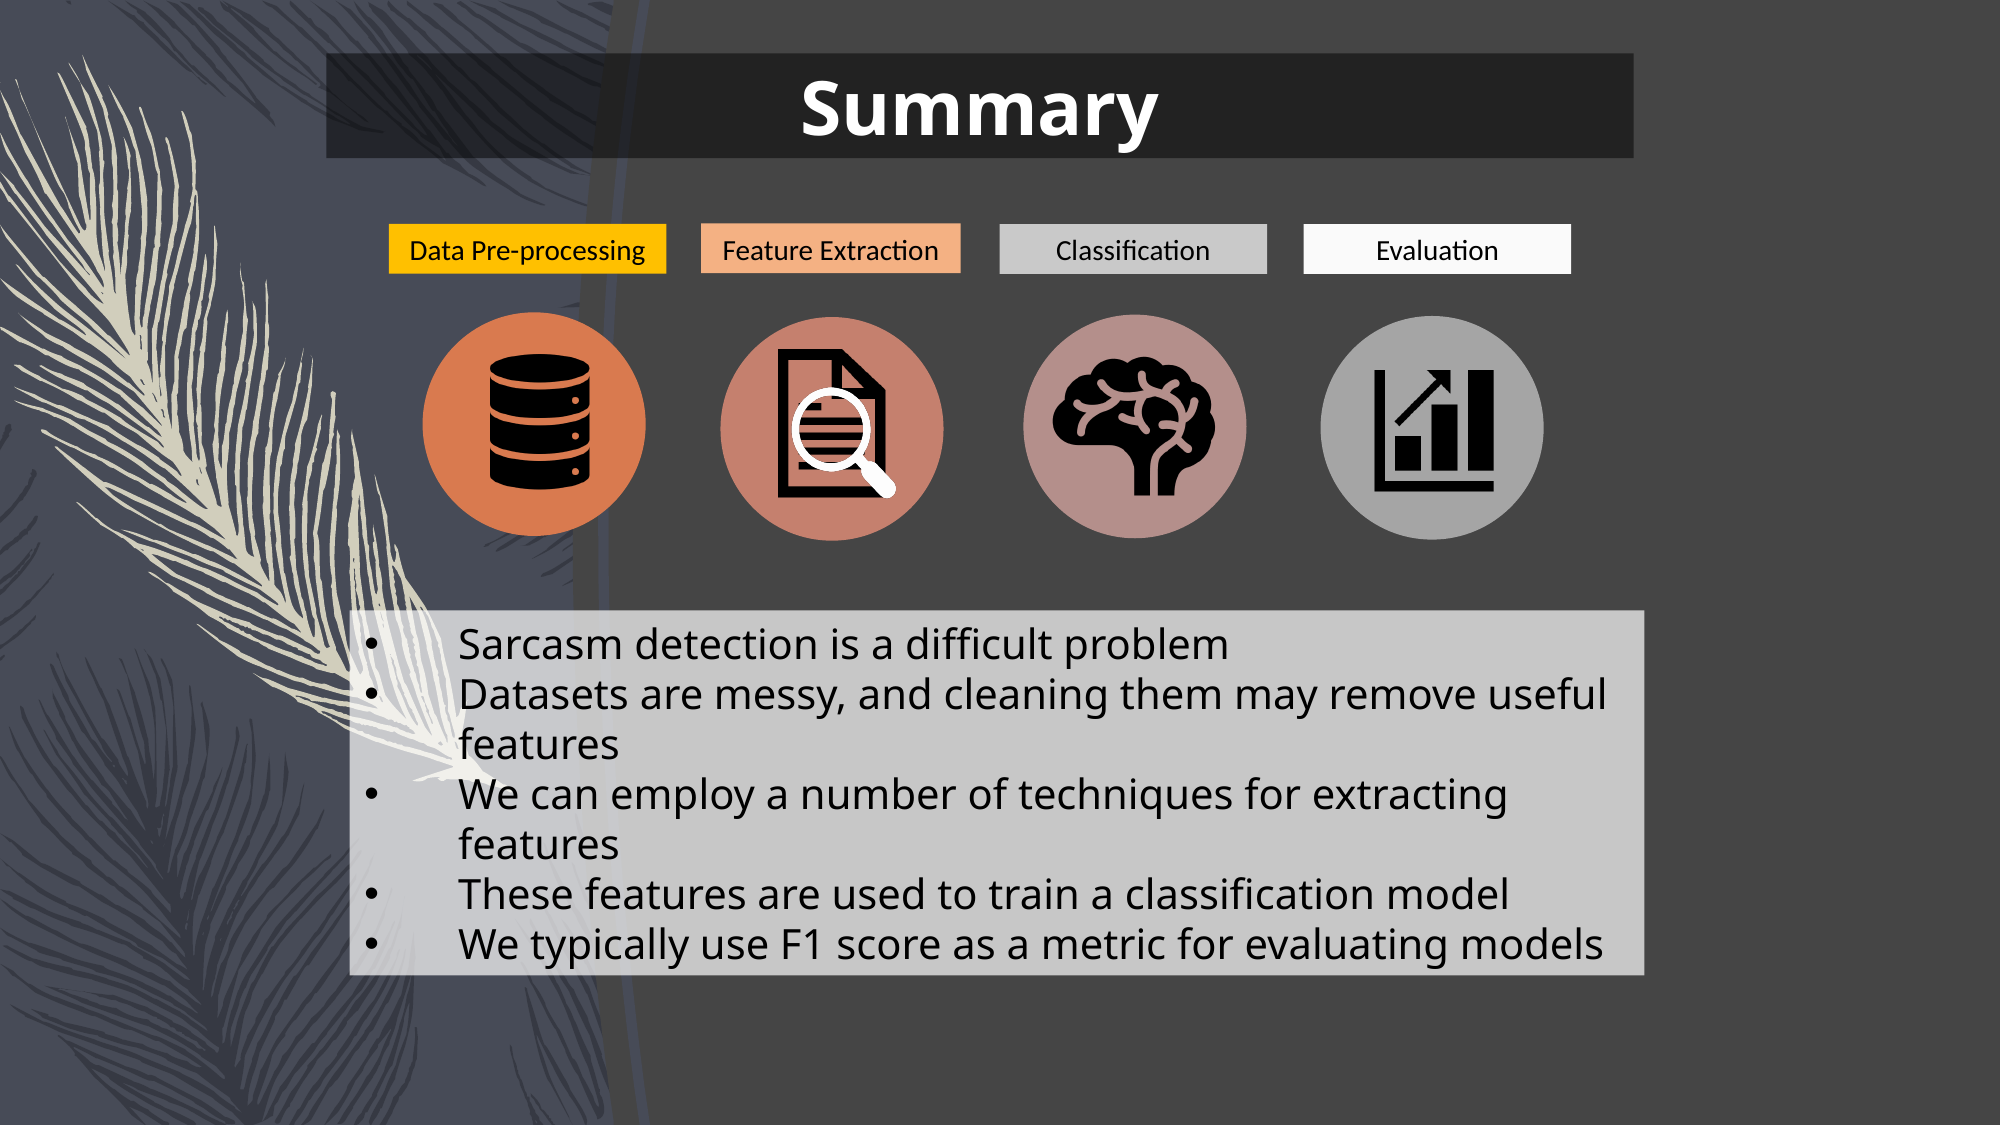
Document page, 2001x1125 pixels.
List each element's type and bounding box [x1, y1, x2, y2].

text_box [388, 223, 1572, 540]
text_box [0, 0, 2000, 1125]
text_box [1200, 76, 2000, 1049]
